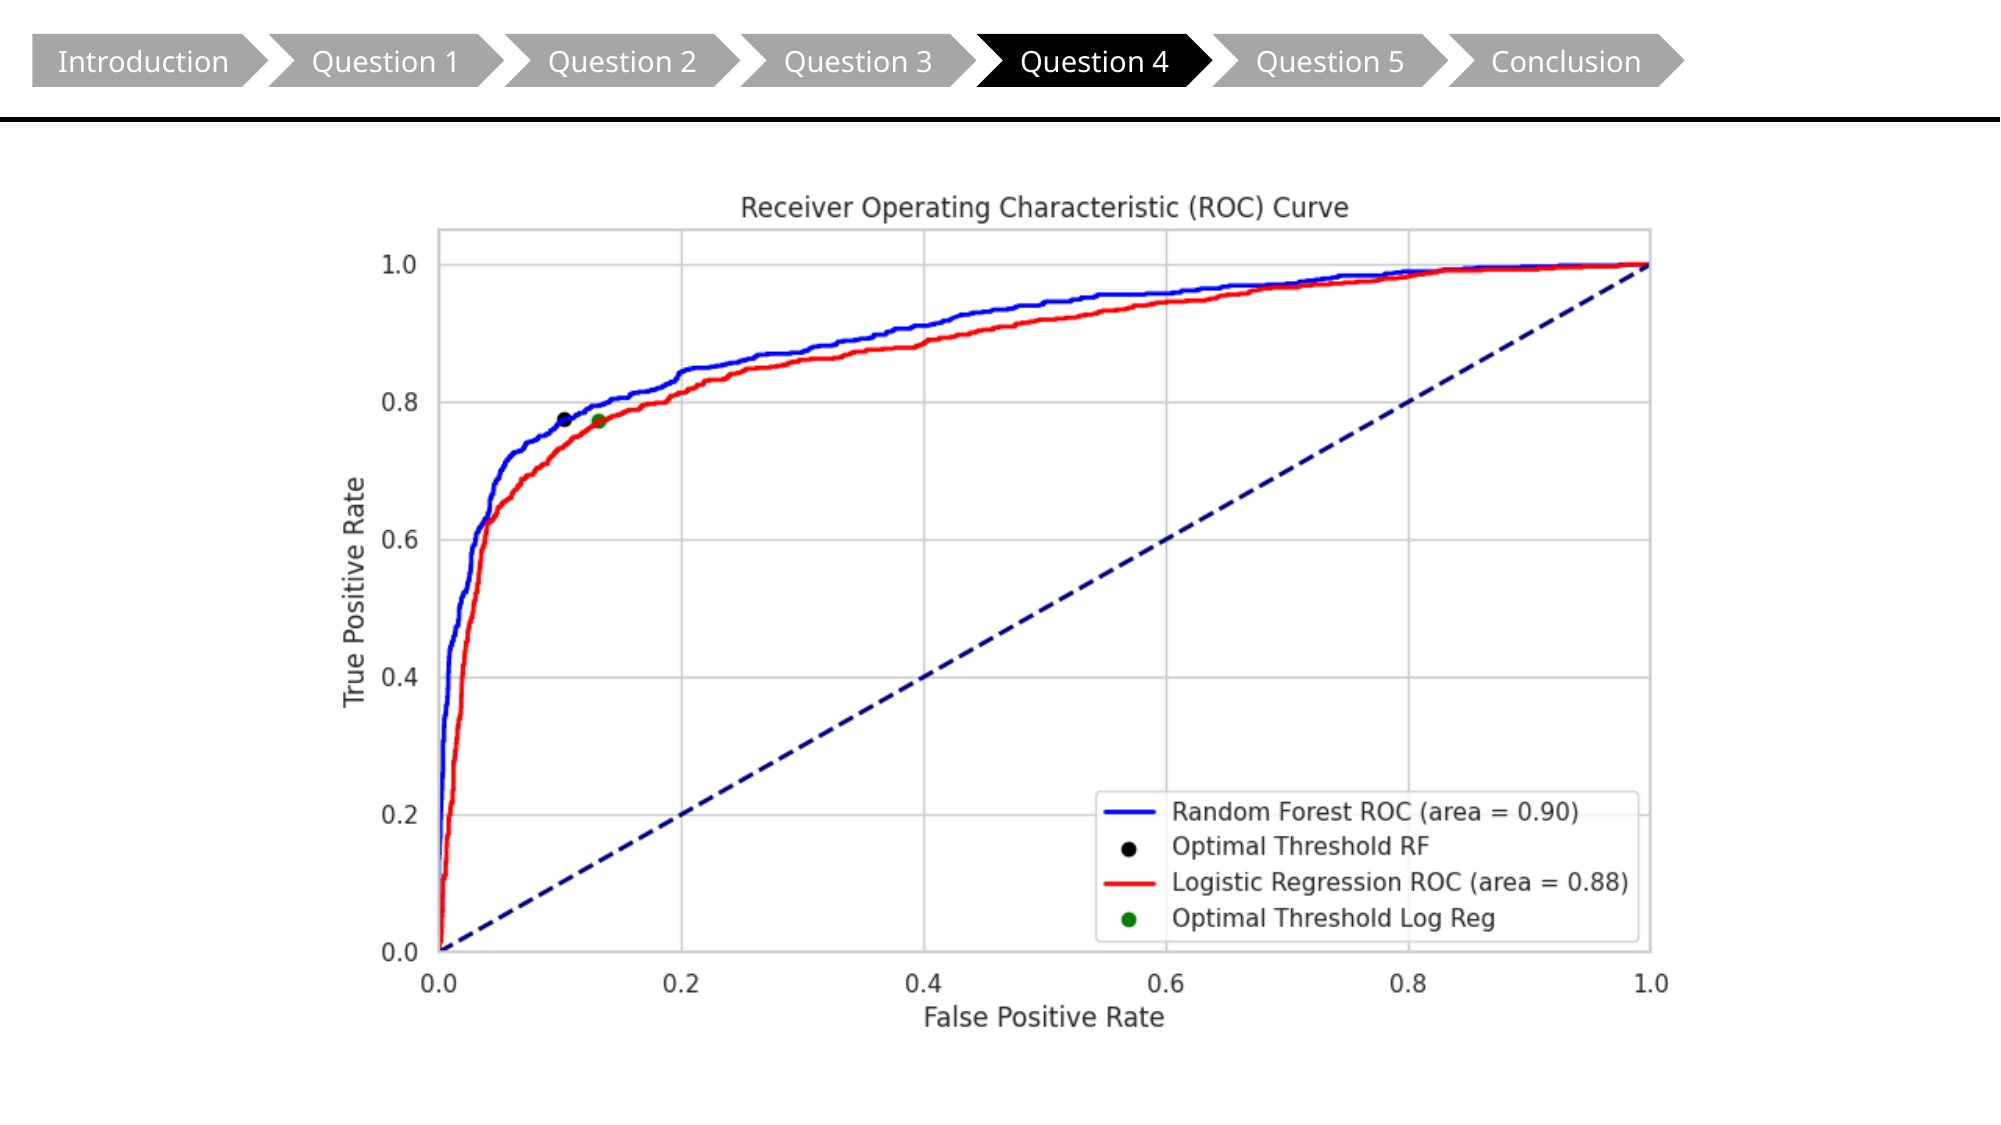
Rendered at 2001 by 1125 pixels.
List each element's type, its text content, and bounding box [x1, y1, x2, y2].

text_box Question 1 [265, 32, 506, 88]
text_box Conclusion [1445, 32, 1687, 88]
text_box Question 4 [973, 32, 1215, 88]
picture [328, 180, 1685, 1050]
text_box Introduction [31, 32, 270, 88]
text_box Question 3 [737, 32, 978, 88]
text_box Question 5 [1209, 32, 1450, 88]
text_box Question 2 [501, 32, 743, 88]
